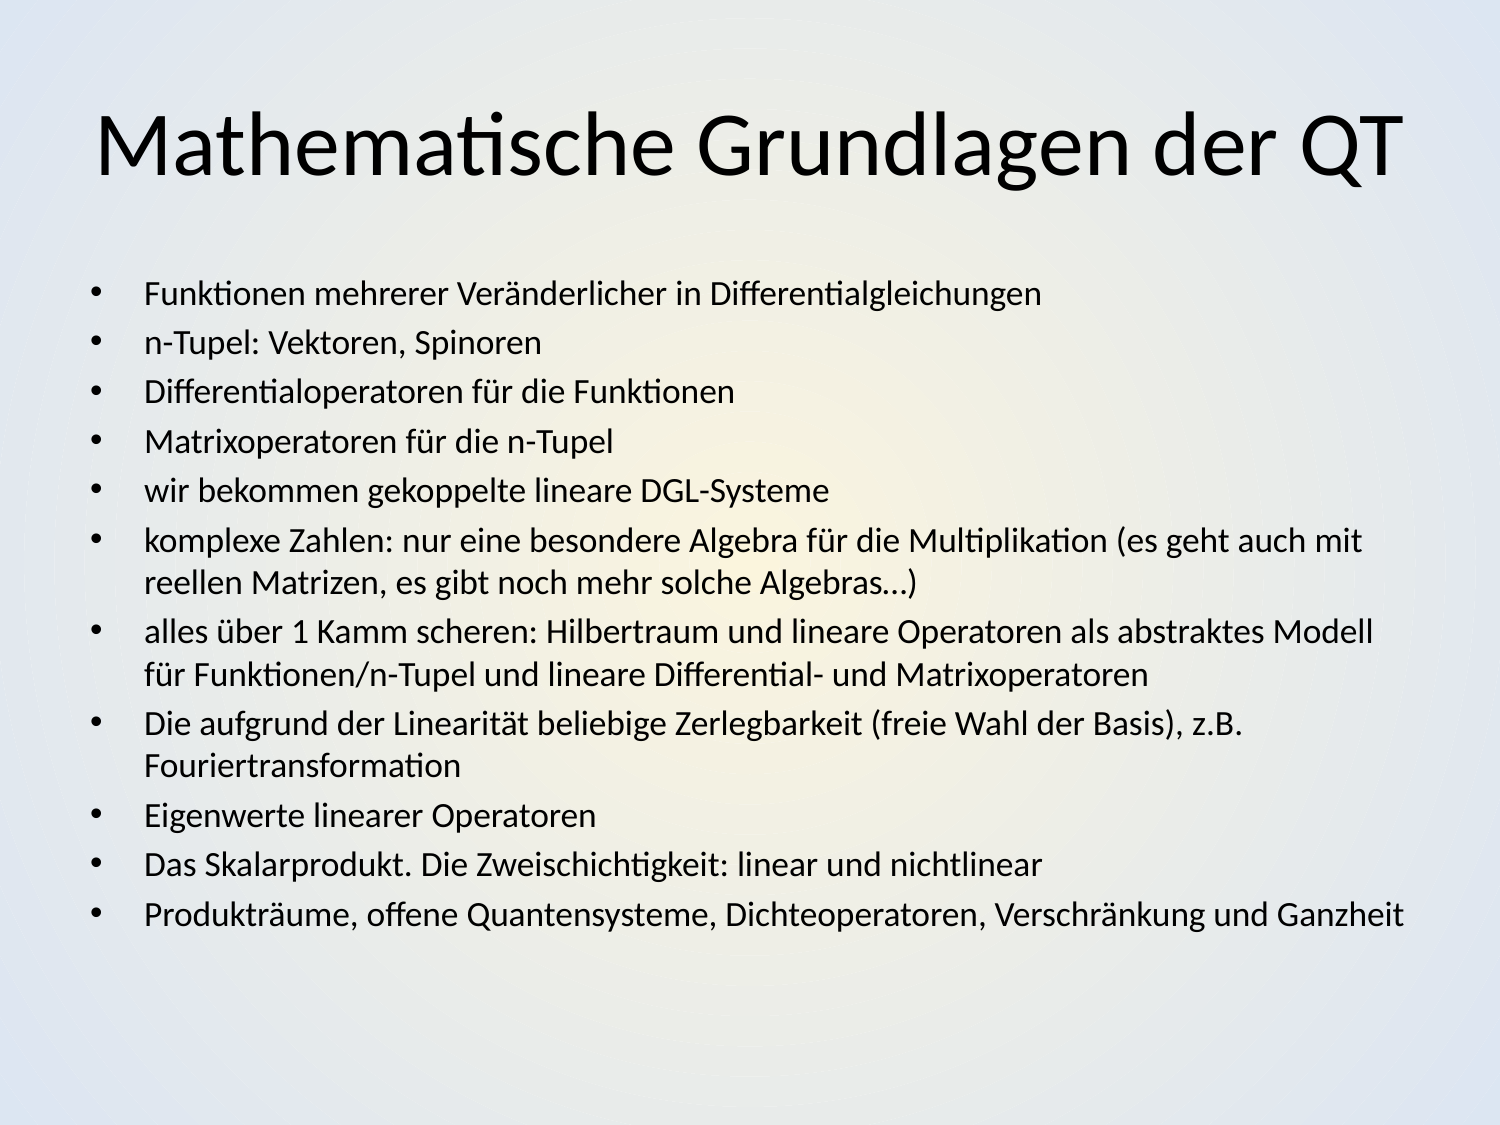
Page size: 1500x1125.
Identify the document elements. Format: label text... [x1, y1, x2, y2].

list Funktionen mehrerer Veränderlicher in Differentialgleichungen n-Tupel: Vektoren, Spinoren Differentialoperatoren für die Funktionen Matrixoperatoren für die n-Tupel wir bekommen gekoppelte lineare DGL-Systeme komplexe Zahlen: nur eine besondere Algebra für die Multiplikation (es geht auch mit reellen Matrizen, es gibt noch mehr solche Algebras…) alles über 1 Kamm scheren: Hilbertraum und lineare Operatoren als abstraktes Modell für Funktionen/n-Tupel und lineare Differential- und Matrixoperatoren Die aufgrund der Linearität beliebige Zerlegbarkeit (freie Wahl der Basis), z.B. Fouriertransformation Eigenwerte linearer Operatoren Das Skalarprodukt. Die Zweischichtigkeit: linear und nichtlinear Produkträume, offene Quantensysteme, Dichteoperatoren, Verschränkung und Ganzheit [75, 262, 1425, 1005]
title Mathematische Grundlagen der QT [75, 45, 1425, 233]
